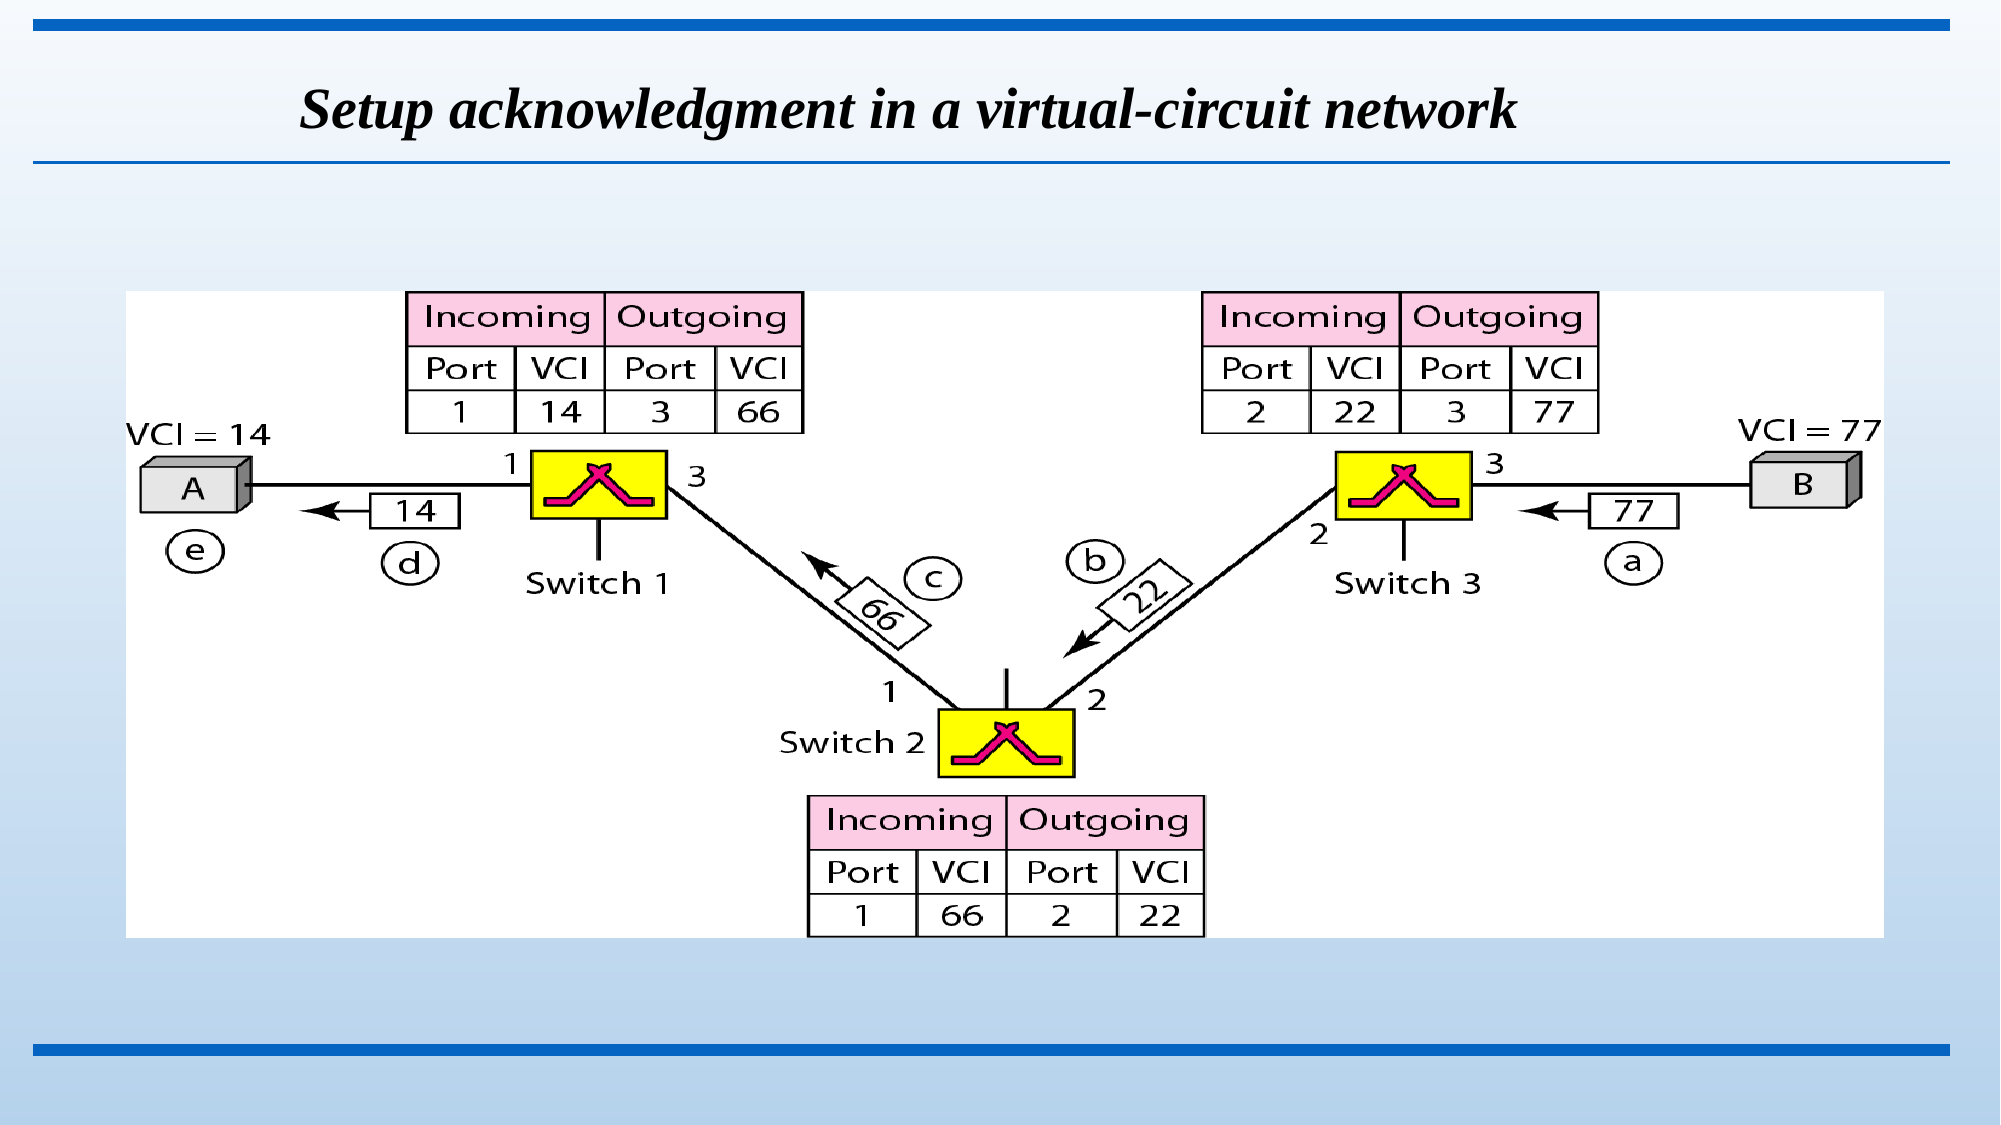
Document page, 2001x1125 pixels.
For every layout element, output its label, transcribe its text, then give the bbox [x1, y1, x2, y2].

text_box Setup acknowledgment in a virtual-circuit network [66, 62, 1549, 148]
picture [125, 291, 1884, 938]
